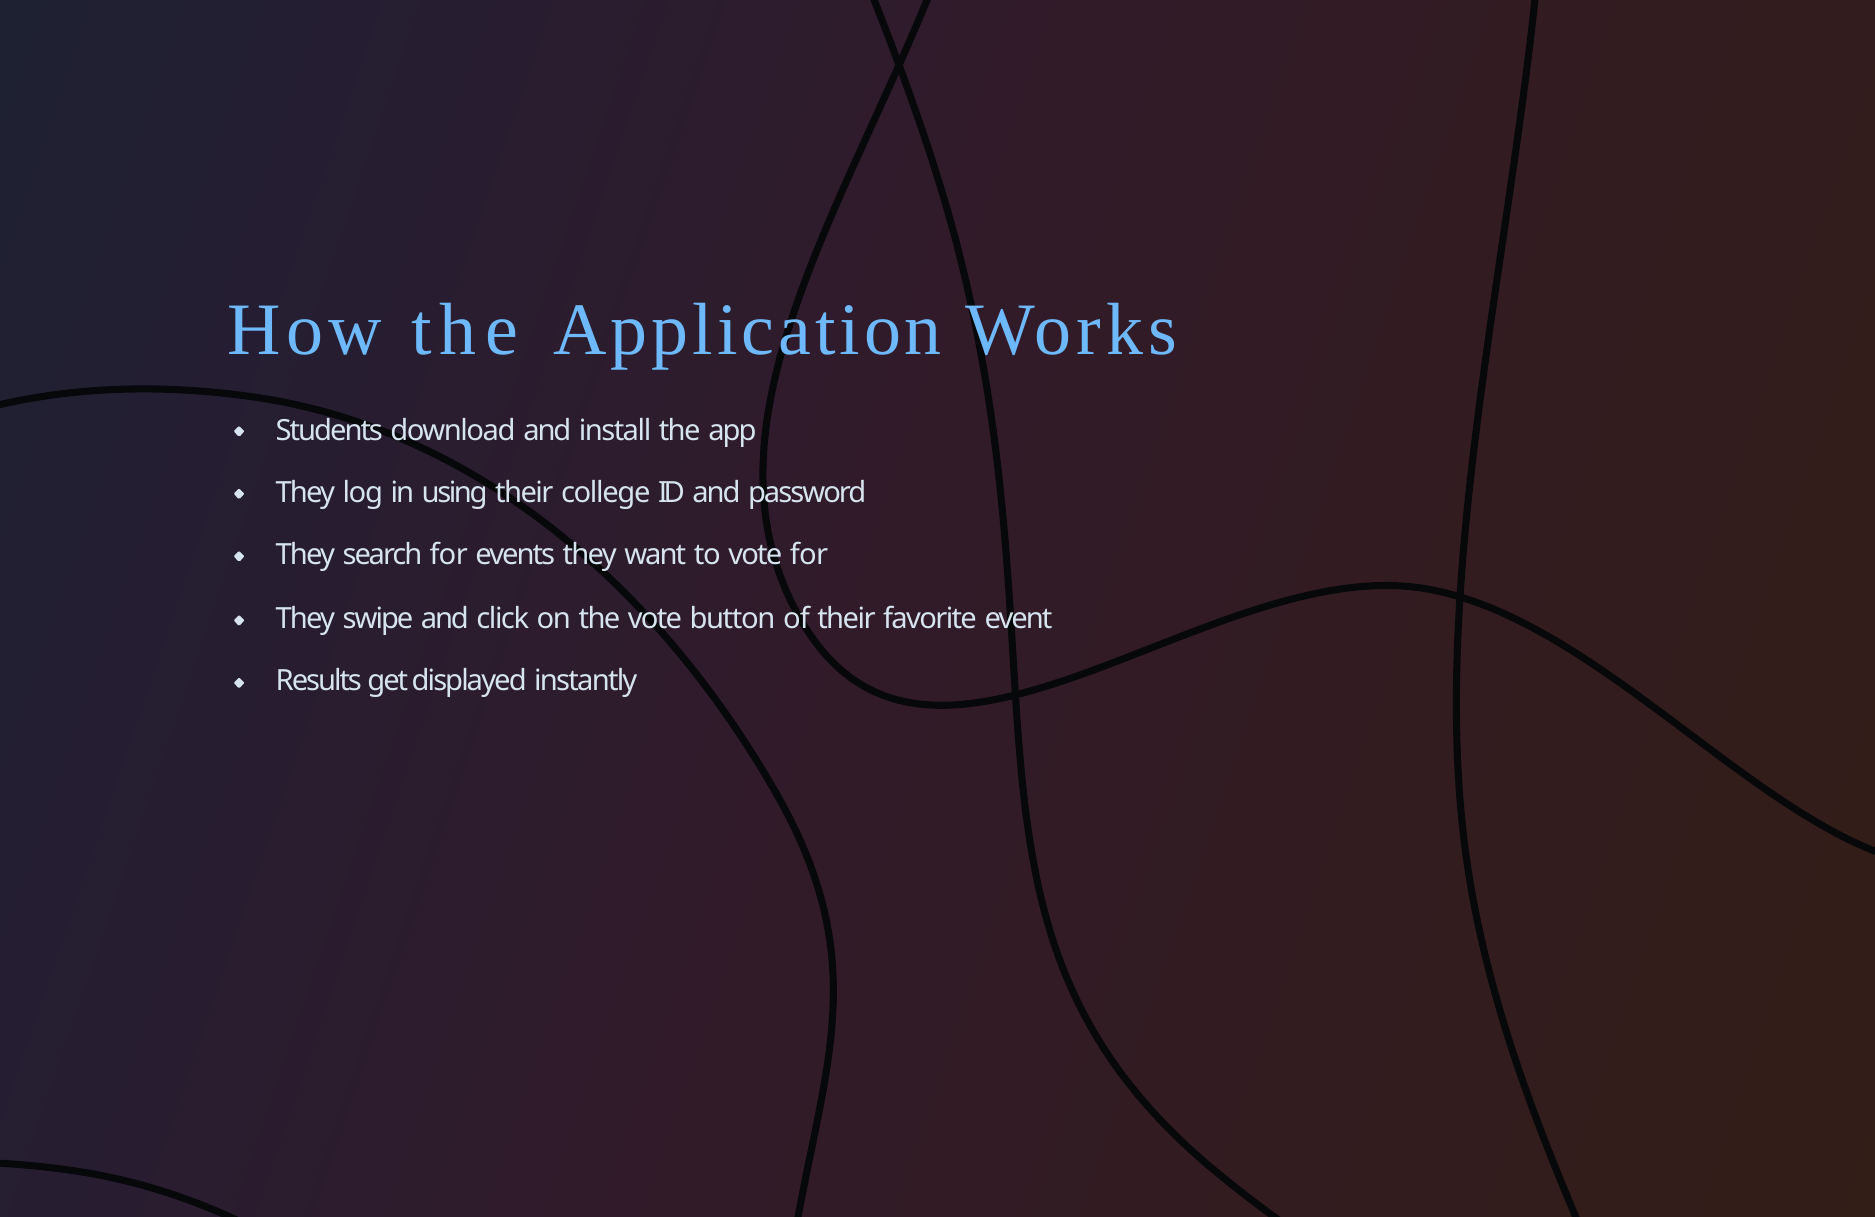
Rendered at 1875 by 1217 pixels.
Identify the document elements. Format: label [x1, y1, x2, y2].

text_box [0, 0, 1875, 1217]
